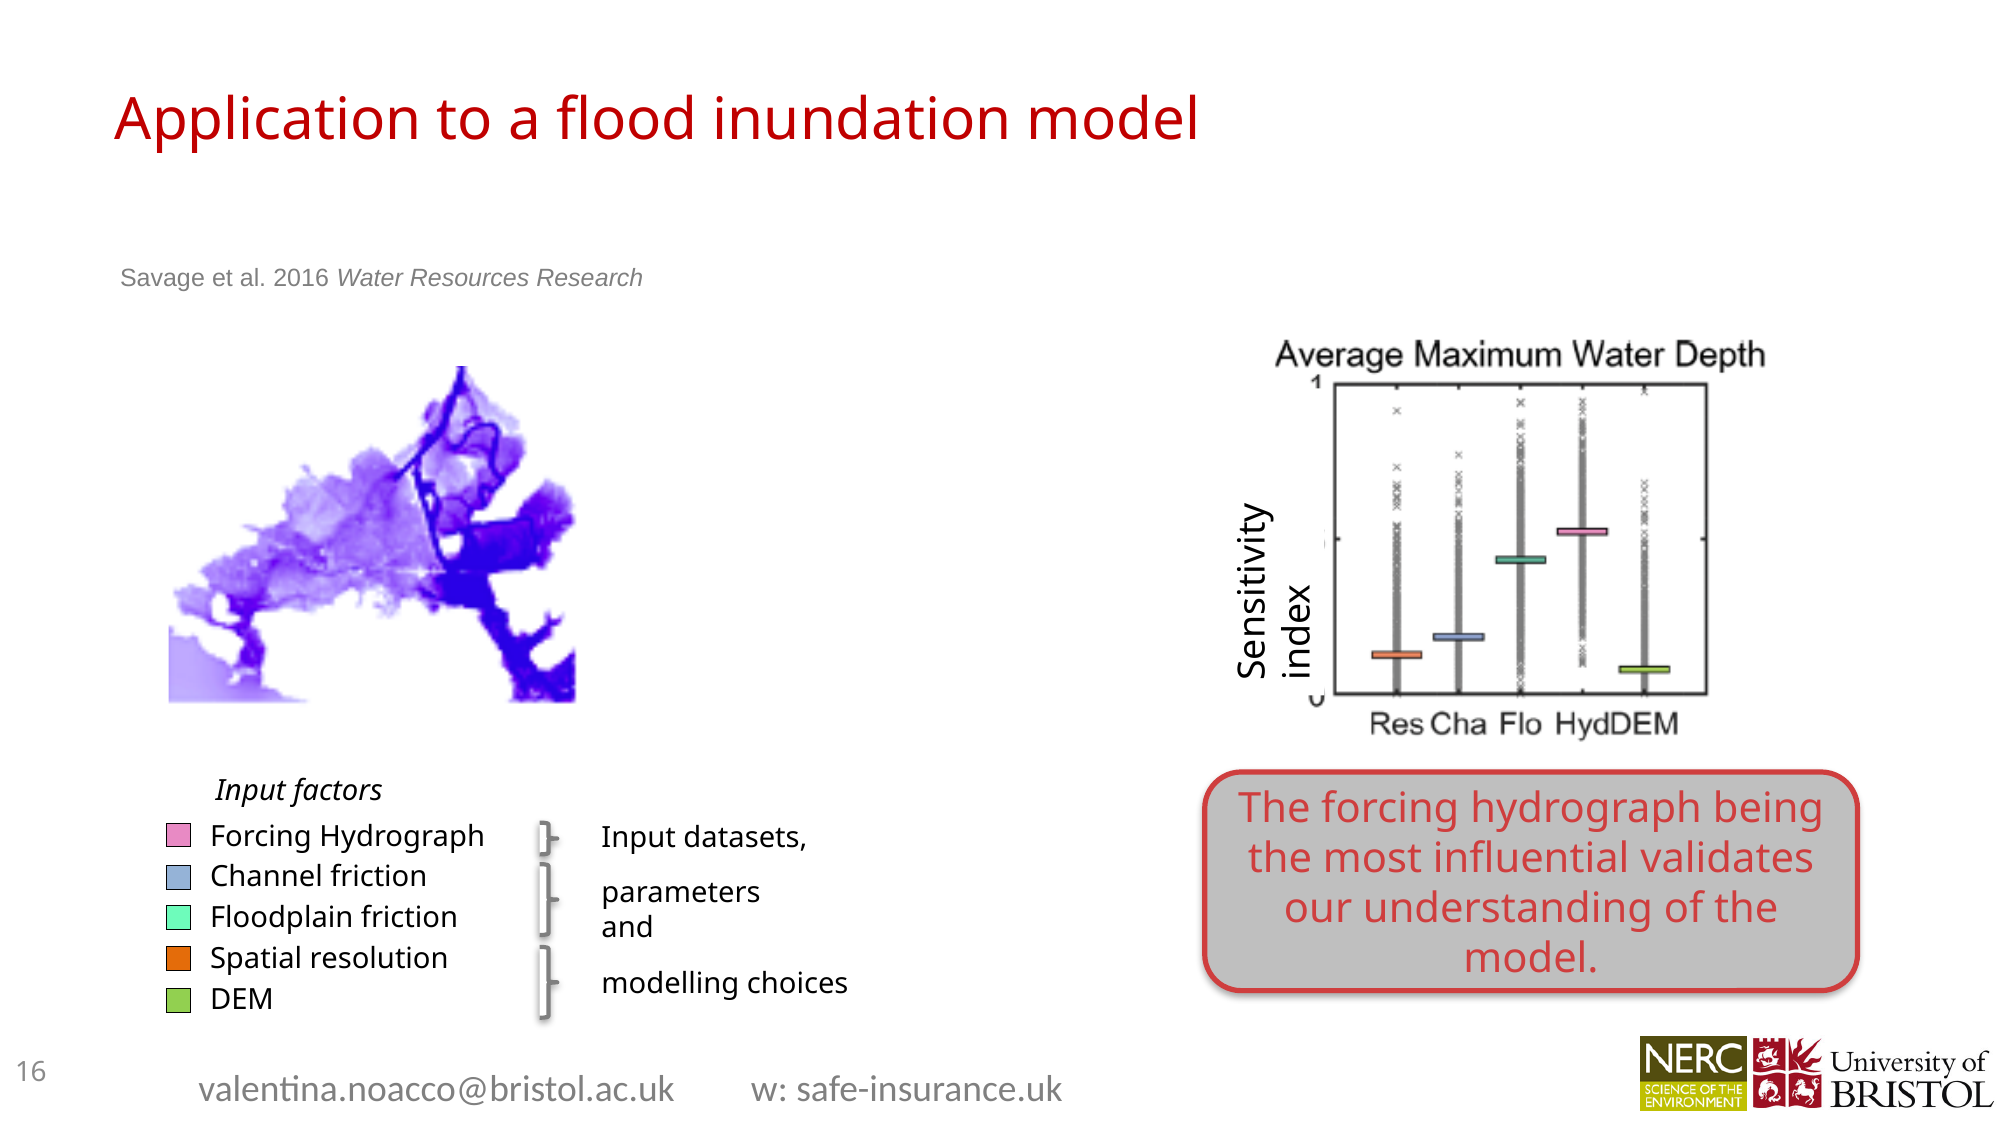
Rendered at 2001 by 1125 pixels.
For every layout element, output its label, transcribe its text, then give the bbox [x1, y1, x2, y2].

text_box The forcing hydrograph being the most influential validates our understanding of the model. [1203, 771, 1859, 992]
picture [168, 366, 597, 721]
picture [1640, 1029, 2000, 1124]
text_box Input factors [200, 763, 410, 807]
text_box Savage et al. 2016 Water Resources Research [99, 254, 665, 300]
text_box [1204, 311, 1768, 761]
title Application to a flood inundation model [99, 0, 1900, 233]
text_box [120, 809, 910, 1125]
slide_number 16 [0, 1040, 114, 1101]
